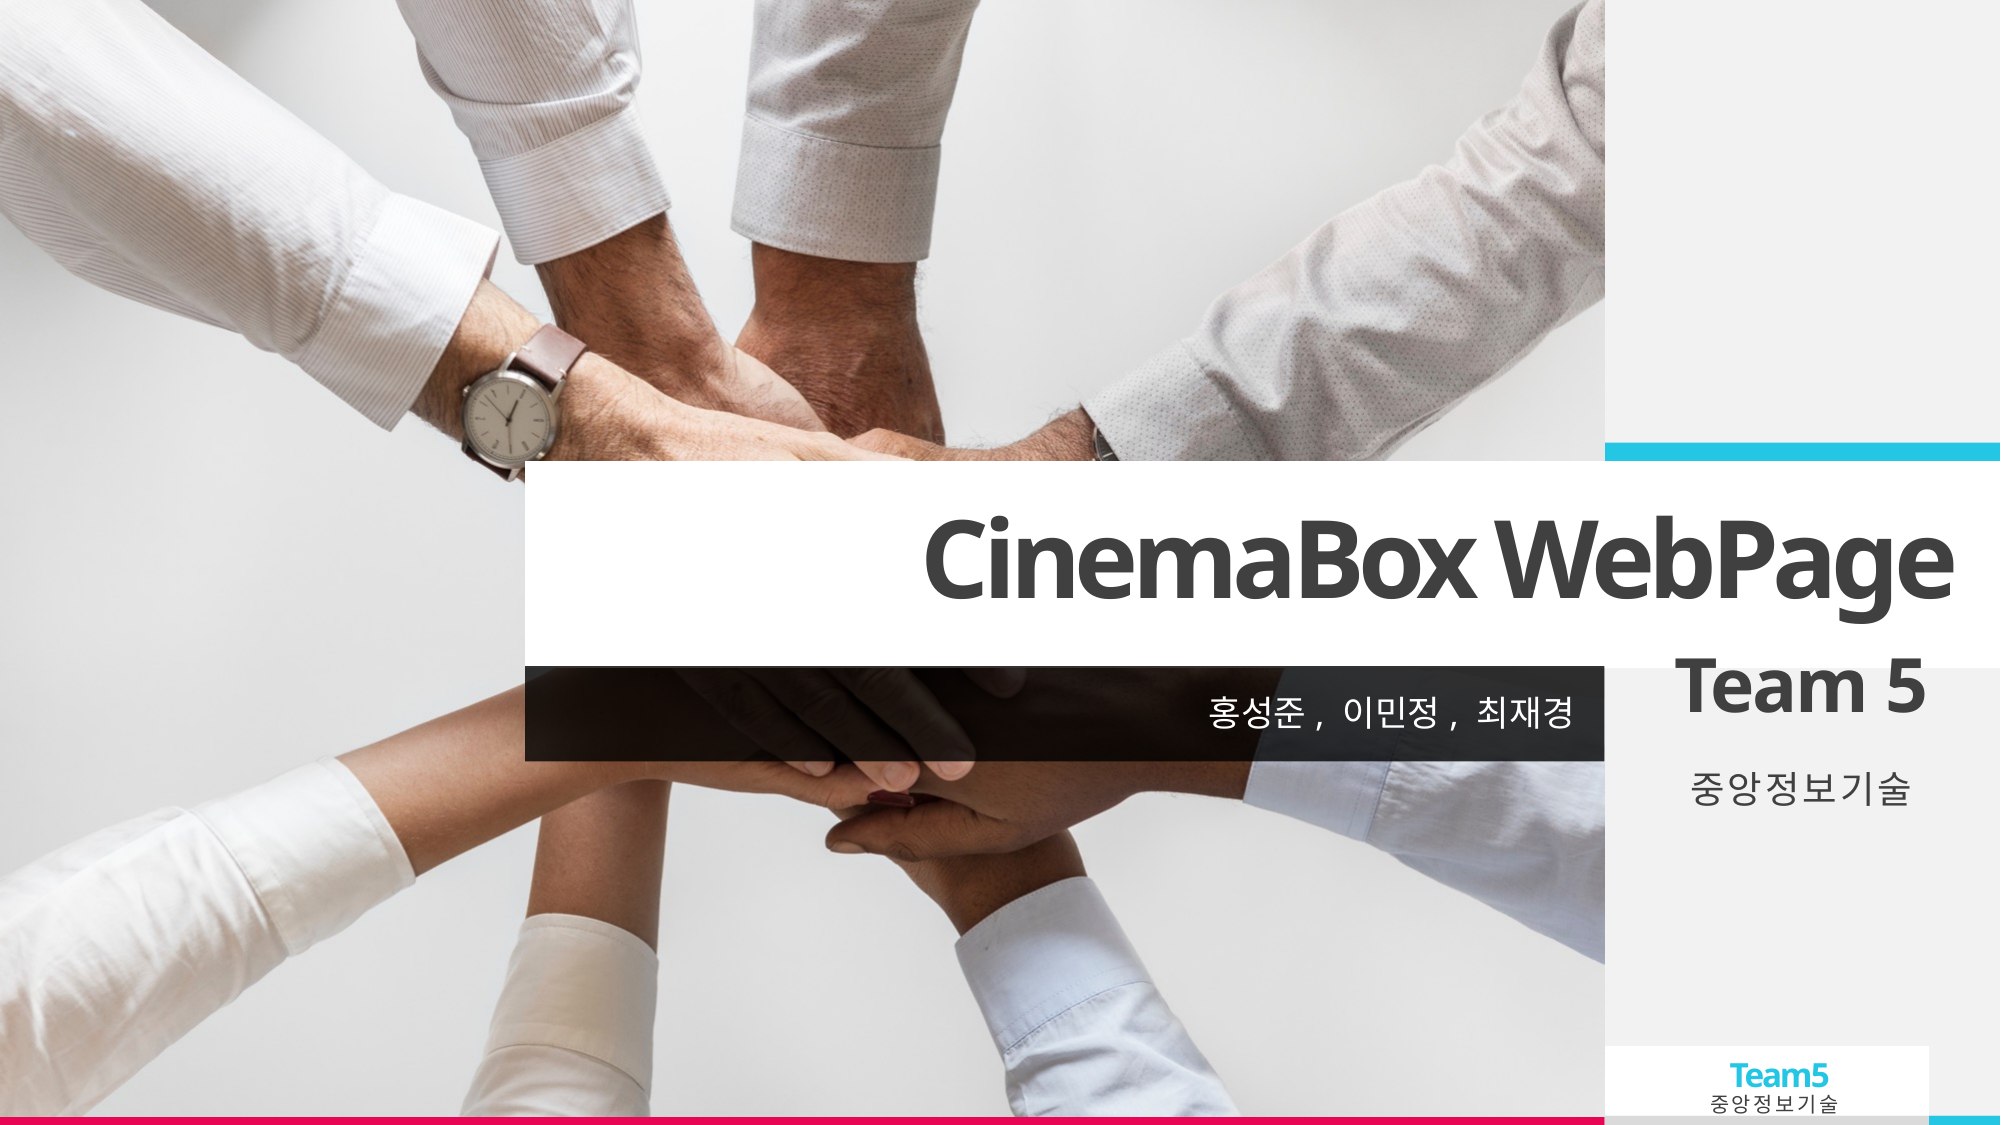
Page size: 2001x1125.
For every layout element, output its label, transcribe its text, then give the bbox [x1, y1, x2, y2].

text_box Team 5 중앙정보기술 [1655, 667, 1948, 811]
picture [0, 0, 1605, 1117]
title CinemaBox WebPage [1605, 461, 2000, 668]
